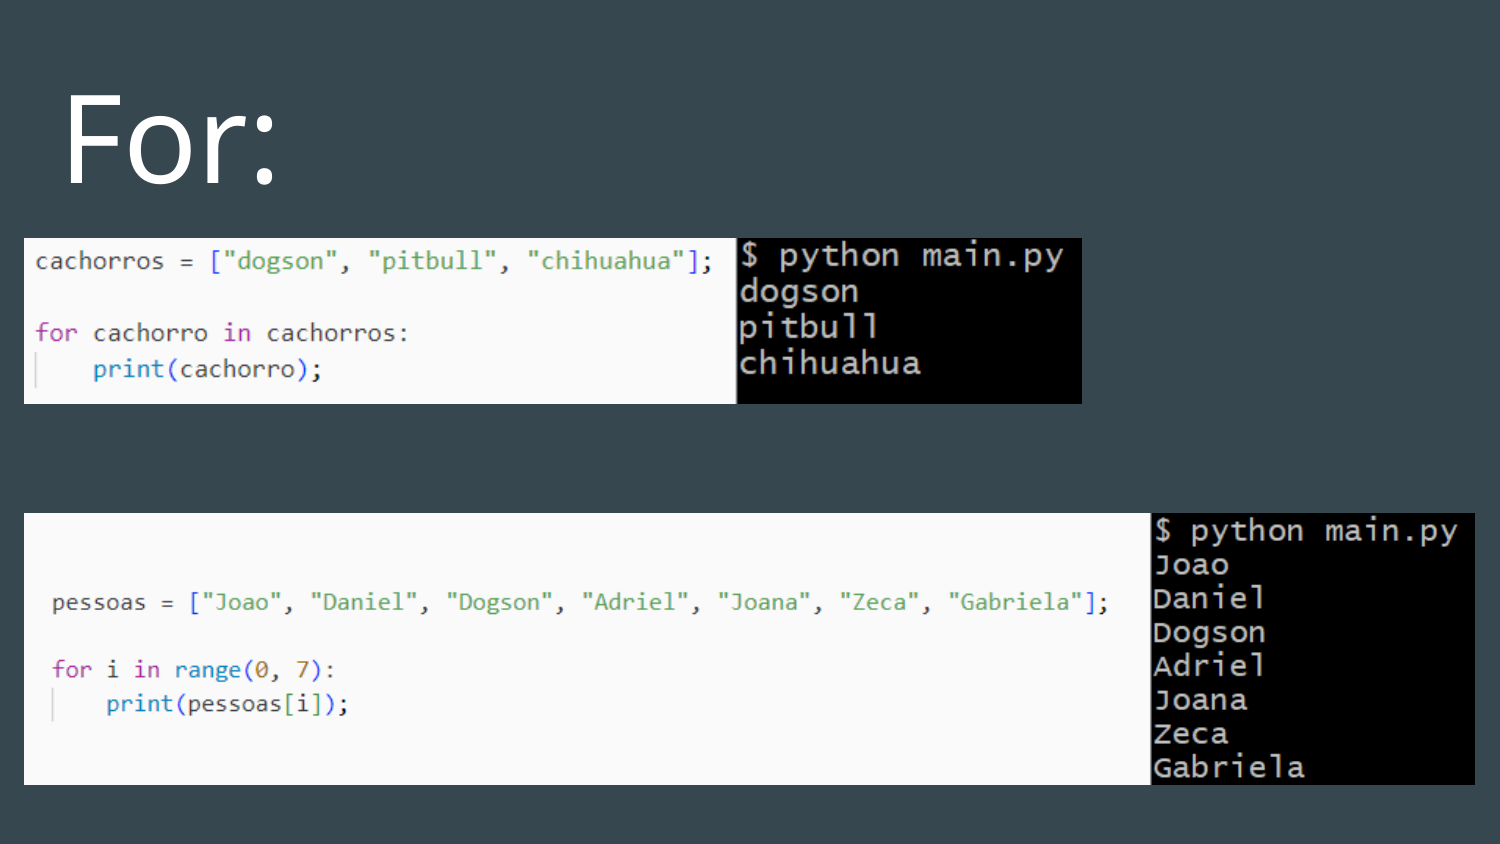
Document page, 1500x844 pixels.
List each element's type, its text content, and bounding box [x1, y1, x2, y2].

text_box For: [44, 45, 1414, 224]
picture [24, 512, 1476, 785]
picture [24, 237, 1082, 404]
